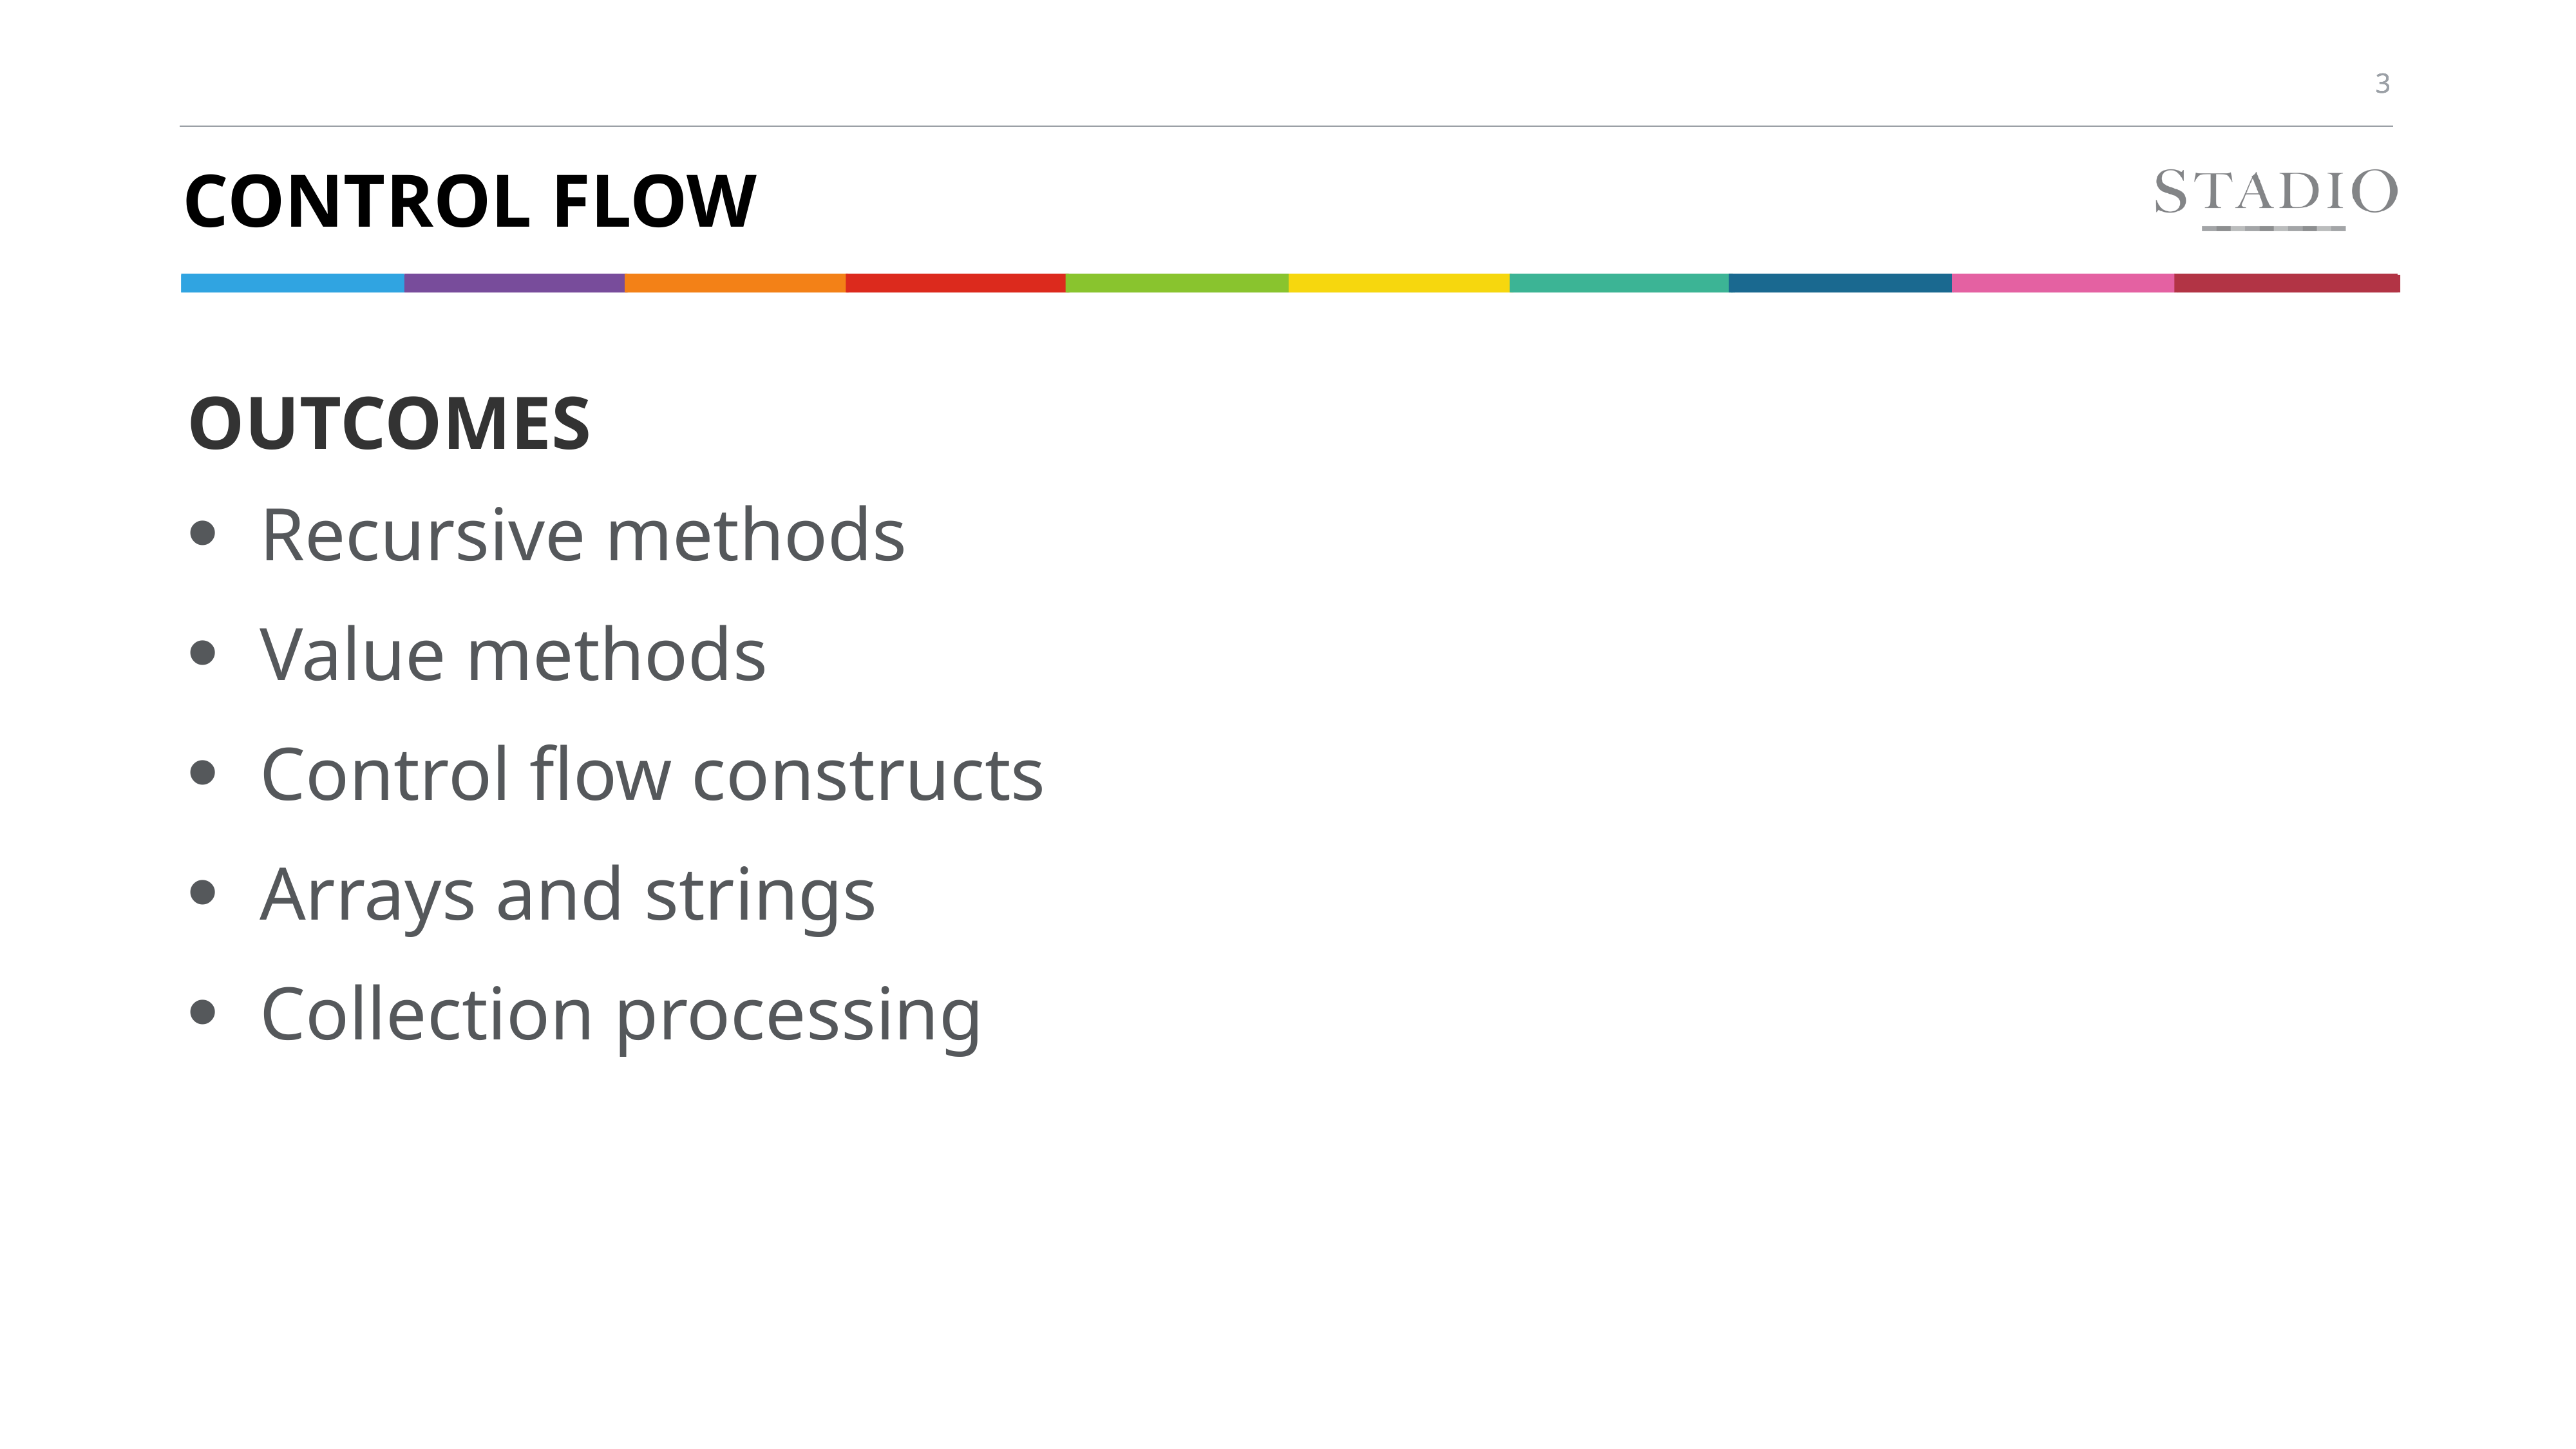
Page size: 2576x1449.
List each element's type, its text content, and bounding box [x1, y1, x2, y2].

title Control flow [182, 128, 2069, 131]
text_box [178, 131, 2398, 279]
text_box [181, 273, 2398, 293]
list OUTCOMES Recursive methods Value methods Control flow constructs Arrays and strings Collection processing [187, 367, 2407, 1370]
picture [2112, 126, 2441, 274]
